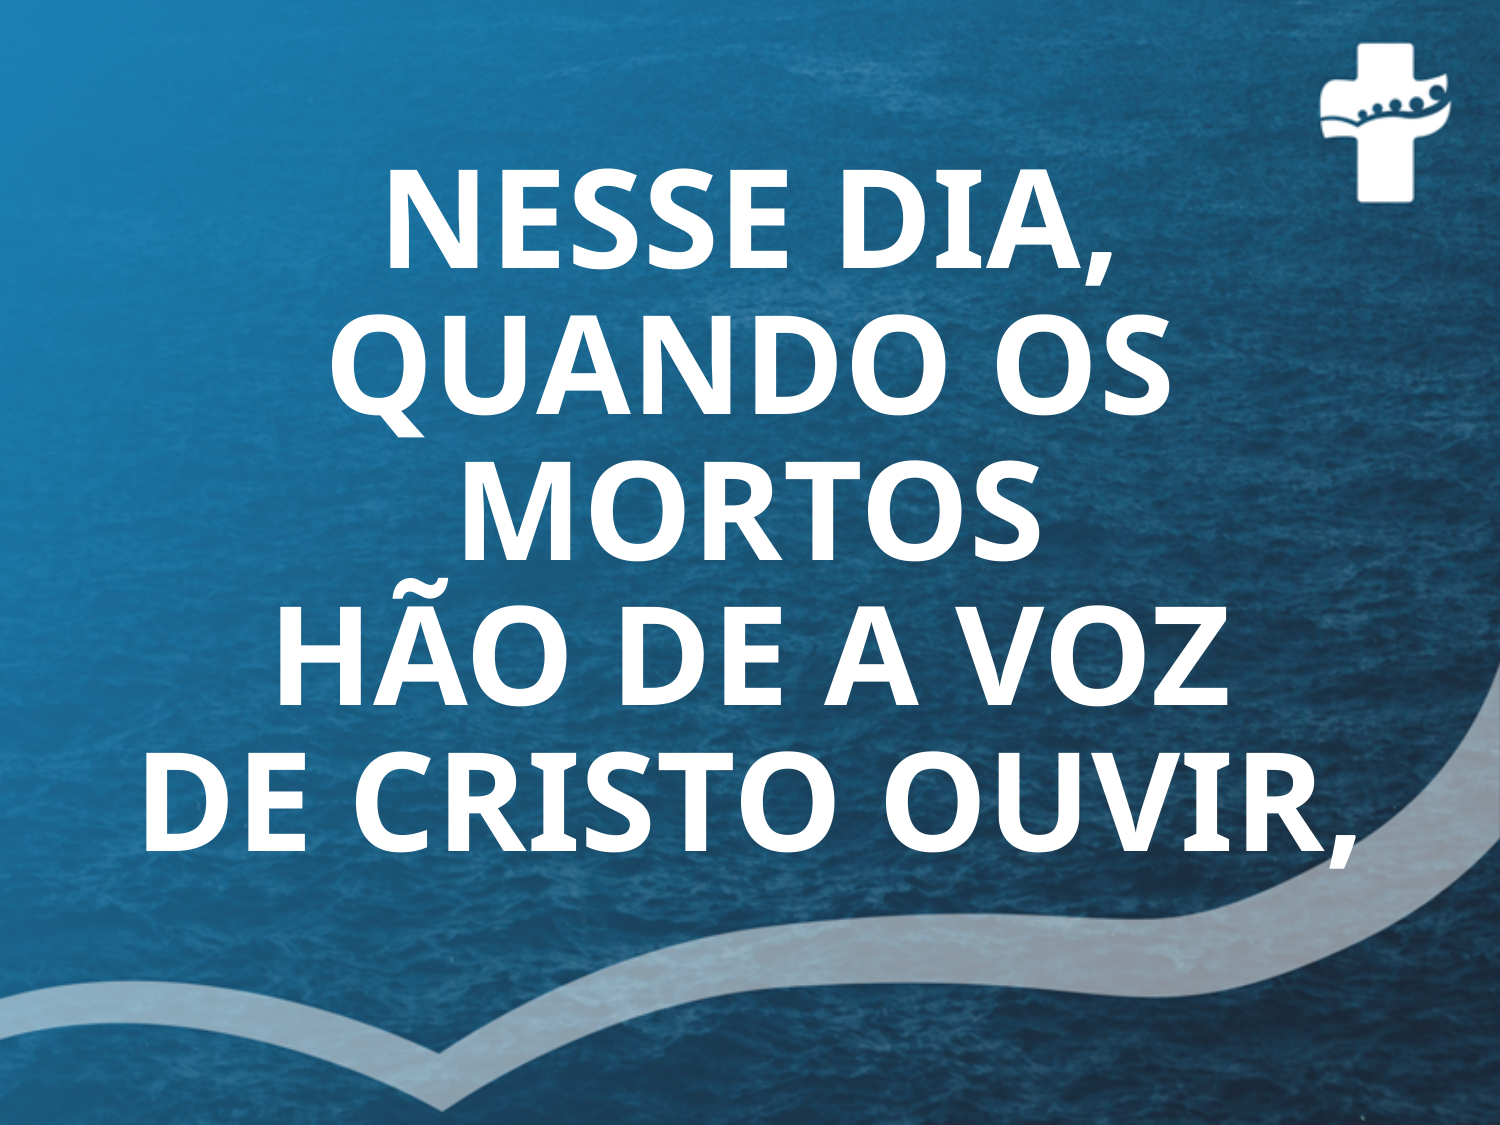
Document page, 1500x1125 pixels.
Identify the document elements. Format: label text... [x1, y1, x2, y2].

title NESSE DIA, QUANDO OS MORTOS HÃO DE A VOZ DE CRISTO OUVIR, [0, 420, 1500, 609]
picture [0, 0, 1500, 420]
picture [0, 609, 1500, 1125]
